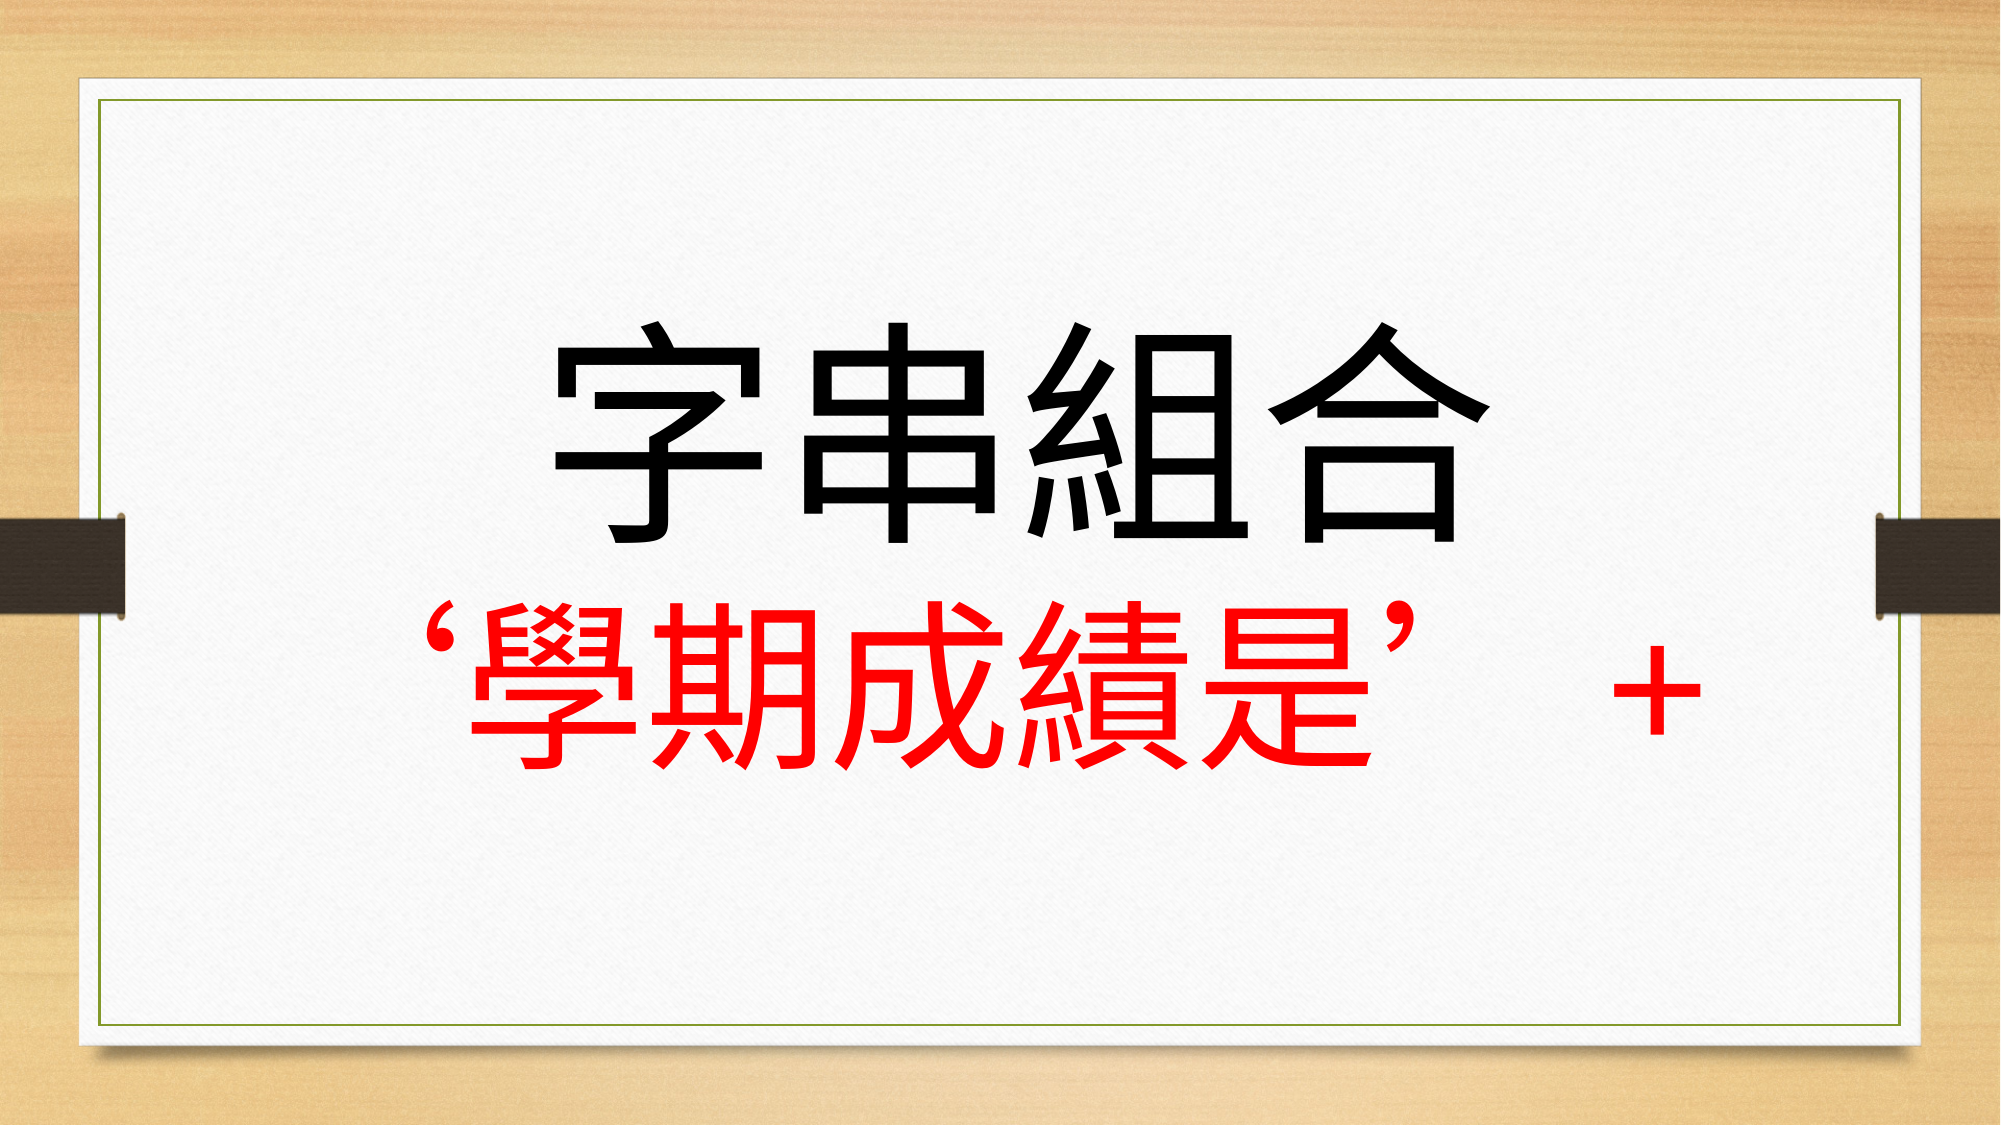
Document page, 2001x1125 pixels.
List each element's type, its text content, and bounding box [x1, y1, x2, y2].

picture [0, 0, 2001, 1125]
title 字串組合 ‘學期成績是’+ [164, 121, 1874, 956]
